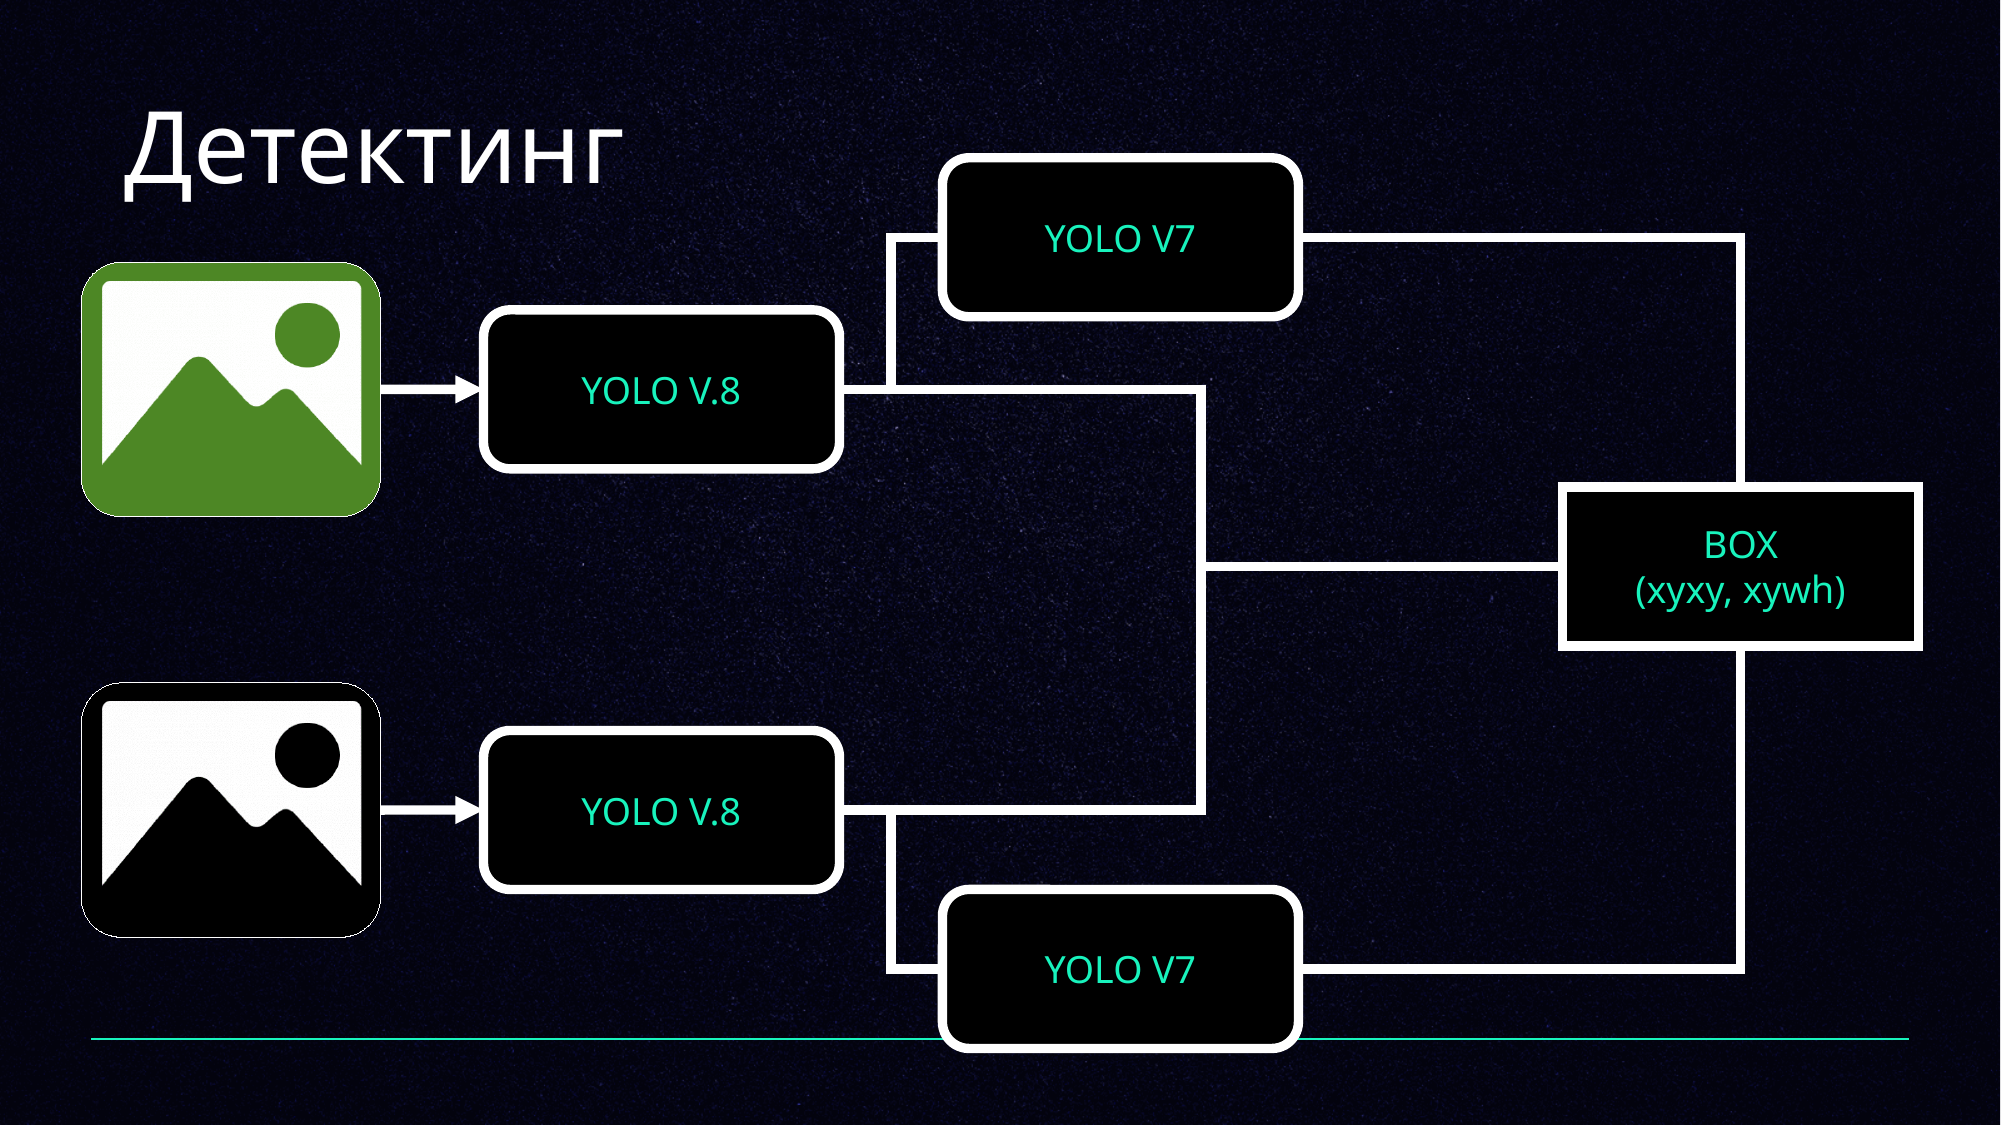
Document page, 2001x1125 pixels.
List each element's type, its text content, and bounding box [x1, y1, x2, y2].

text_box YOLO V.8 [483, 730, 839, 890]
text_box BOX (xyxy, xywh) [1563, 486, 1919, 646]
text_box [839, 567, 1563, 810]
text_box YOLO V.8 [483, 309, 839, 469]
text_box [1298, 237, 1741, 487]
text_box YOLO V7 [942, 889, 1299, 1049]
text_box YOLO V7 [942, 157, 1299, 317]
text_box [839, 237, 943, 389]
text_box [1298, 645, 1741, 969]
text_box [839, 389, 1563, 567]
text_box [839, 810, 943, 969]
picture [0, 0, 2001, 1125]
text_box Детектинг [109, 76, 1033, 211]
